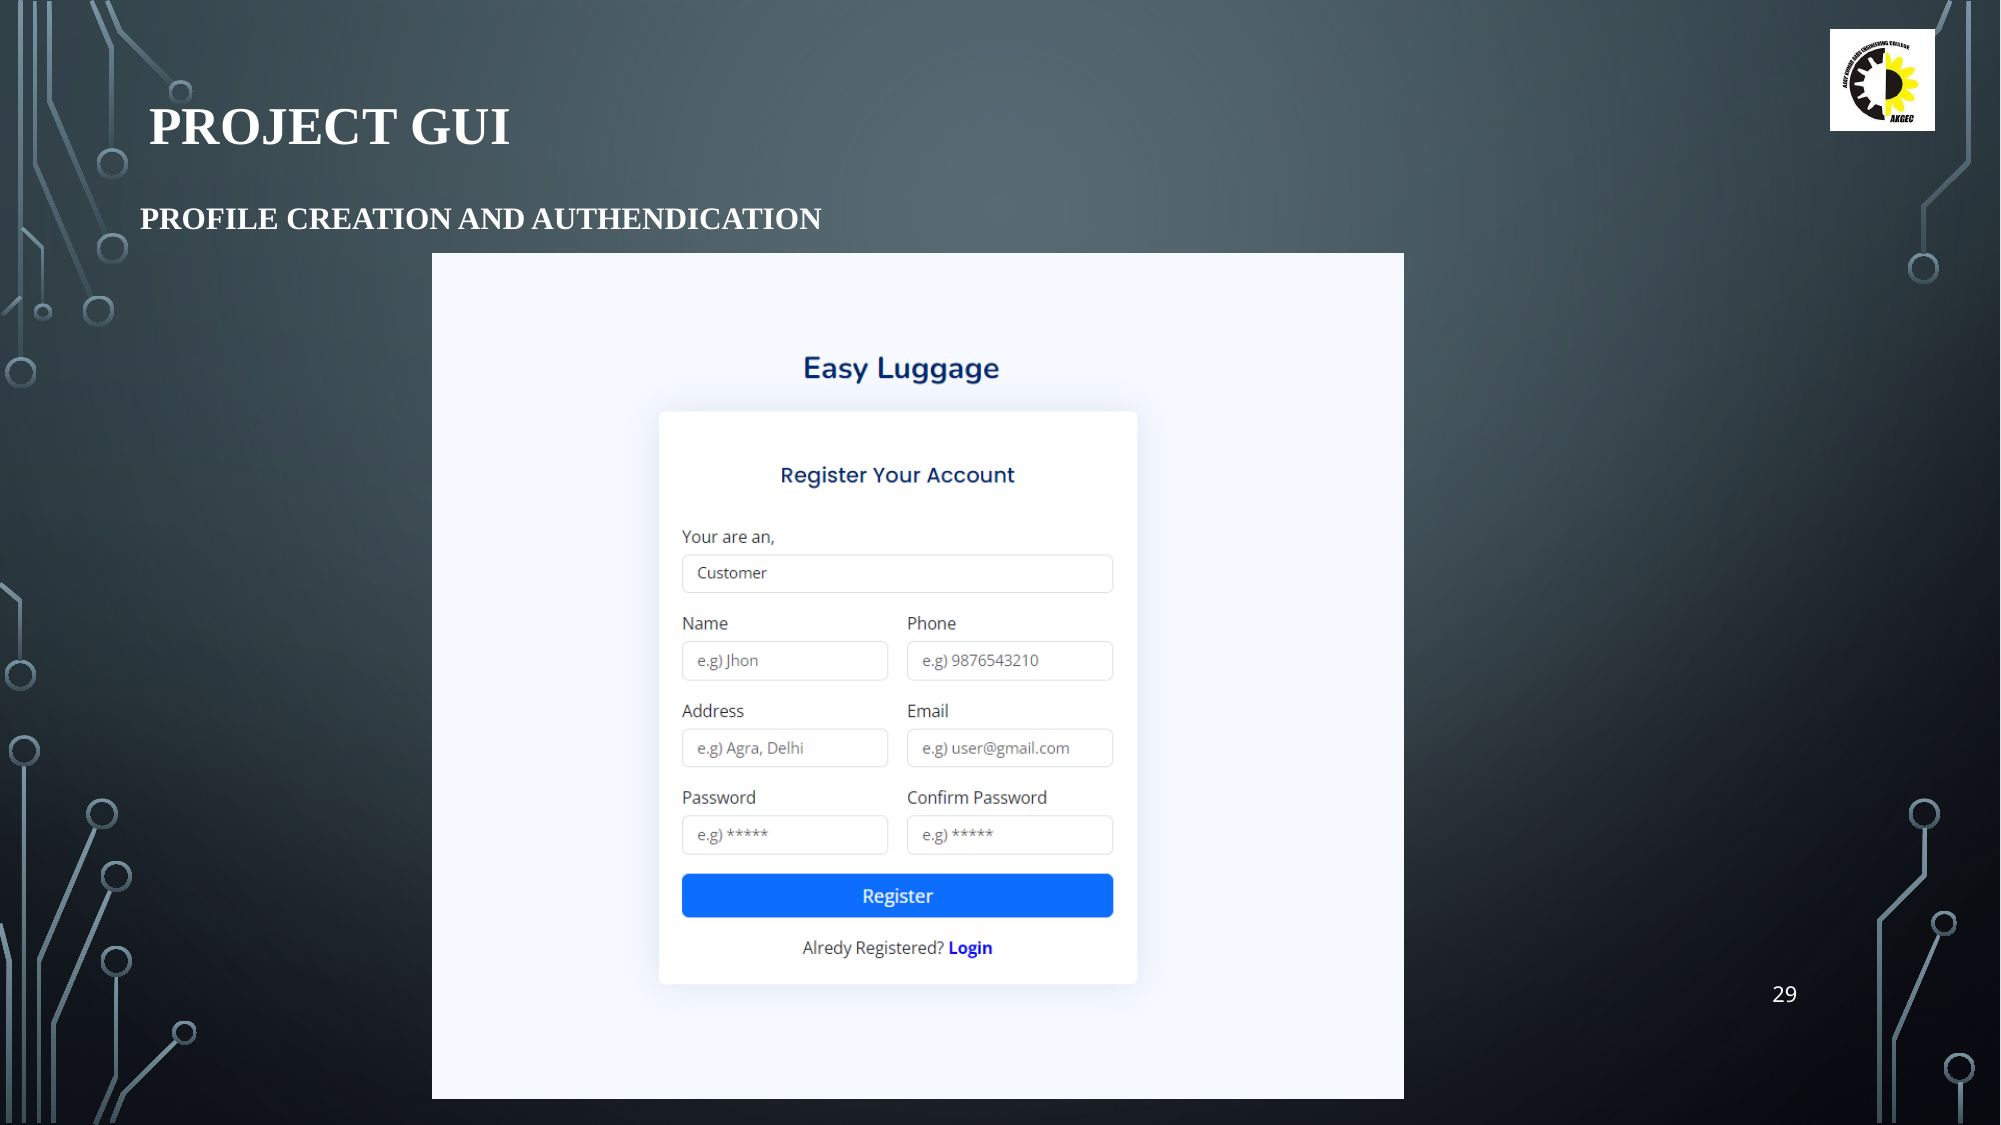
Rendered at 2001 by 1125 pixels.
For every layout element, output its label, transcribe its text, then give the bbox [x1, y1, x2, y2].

title PROJECT GUI [134, 91, 1797, 164]
picture [1830, 29, 1935, 132]
slide_number 29 [1685, 965, 1813, 1025]
text_box PROFILE CREATION AND AUTHENDICATION [125, 180, 1788, 254]
picture [431, 252, 1405, 1099]
